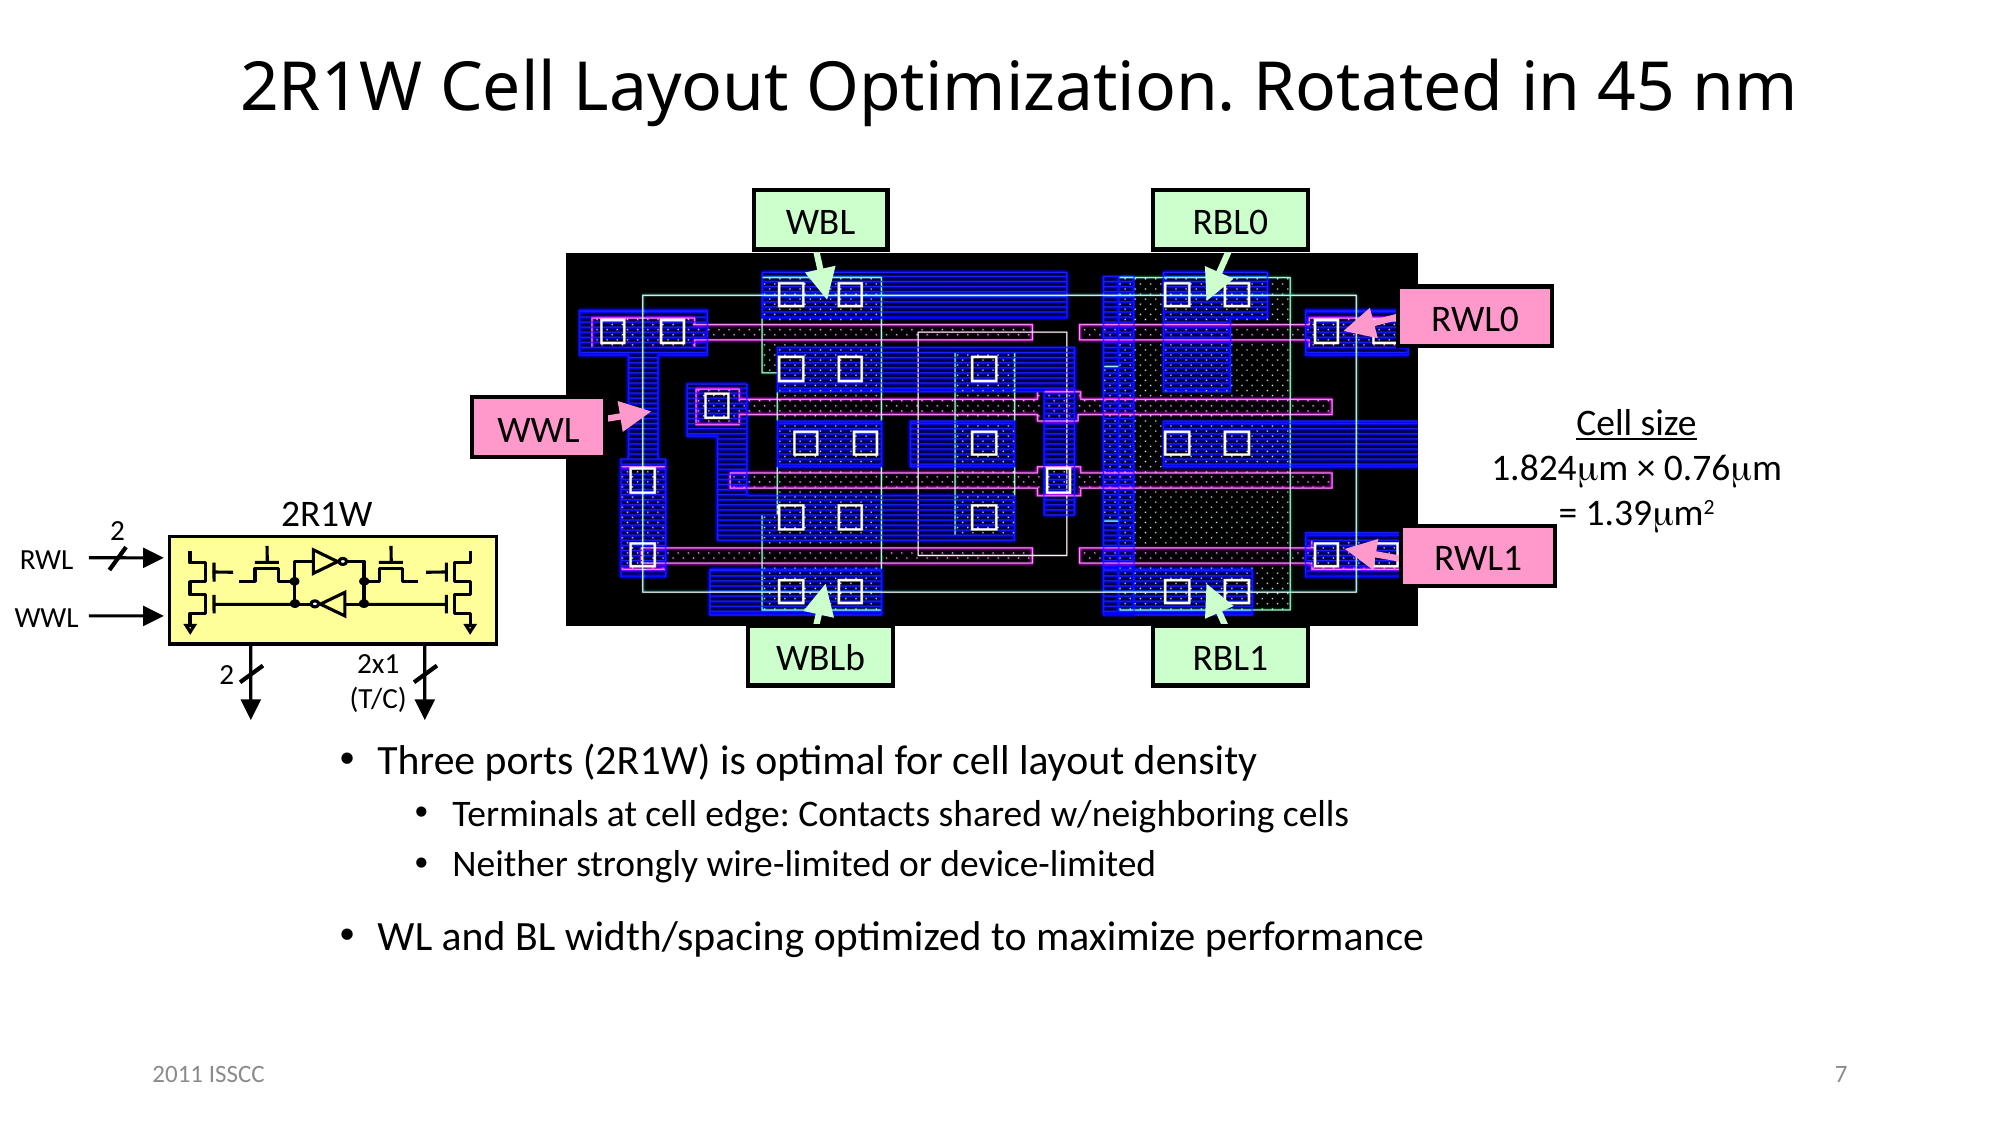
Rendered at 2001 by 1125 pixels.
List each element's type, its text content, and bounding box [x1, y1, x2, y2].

text_box RBL0 [1153, 189, 1308, 250]
slide_number 2011 ISSCC [137, 1042, 588, 1103]
text_box [240, 676, 262, 721]
text_box RWL0 [1418, 286, 1553, 347]
text_box 2 [219, 655, 235, 691]
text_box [186, 546, 475, 632]
text_box RWL [19, 540, 74, 576]
text_box WWL [14, 598, 79, 634]
text_box WWL [471, 397, 566, 458]
slide_number 7 [1412, 1042, 1863, 1103]
list Three ports (2R1W) is optimal for cell layout density Terminals at cell edge: Contacts shared w/neighboring cells Neither strongly wire-limited or device-limited WL and BL width/spacing optimized to maximize performance [324, 730, 1675, 1027]
text_box RBL1 [1153, 626, 1308, 686]
text_box [119, 547, 164, 569]
text_box Cell size 1.824m × 0.76m = 1.39m2 [1440, 390, 1833, 541]
text_box 2x1 (T/C) [349, 644, 407, 715]
title 2R1W Cell Layout Optimization. Rotated in 45 nm [225, 25, 1933, 152]
text_box 2R1W [275, 482, 379, 533]
picture [566, 253, 1418, 626]
text_box [169, 536, 497, 644]
text_box WBLb [747, 626, 894, 686]
text_box RWL1 [1418, 526, 1556, 586]
text_box 2 [110, 511, 126, 547]
text_box WBL [753, 189, 888, 250]
text_box [88, 605, 164, 627]
text_box [414, 676, 436, 721]
